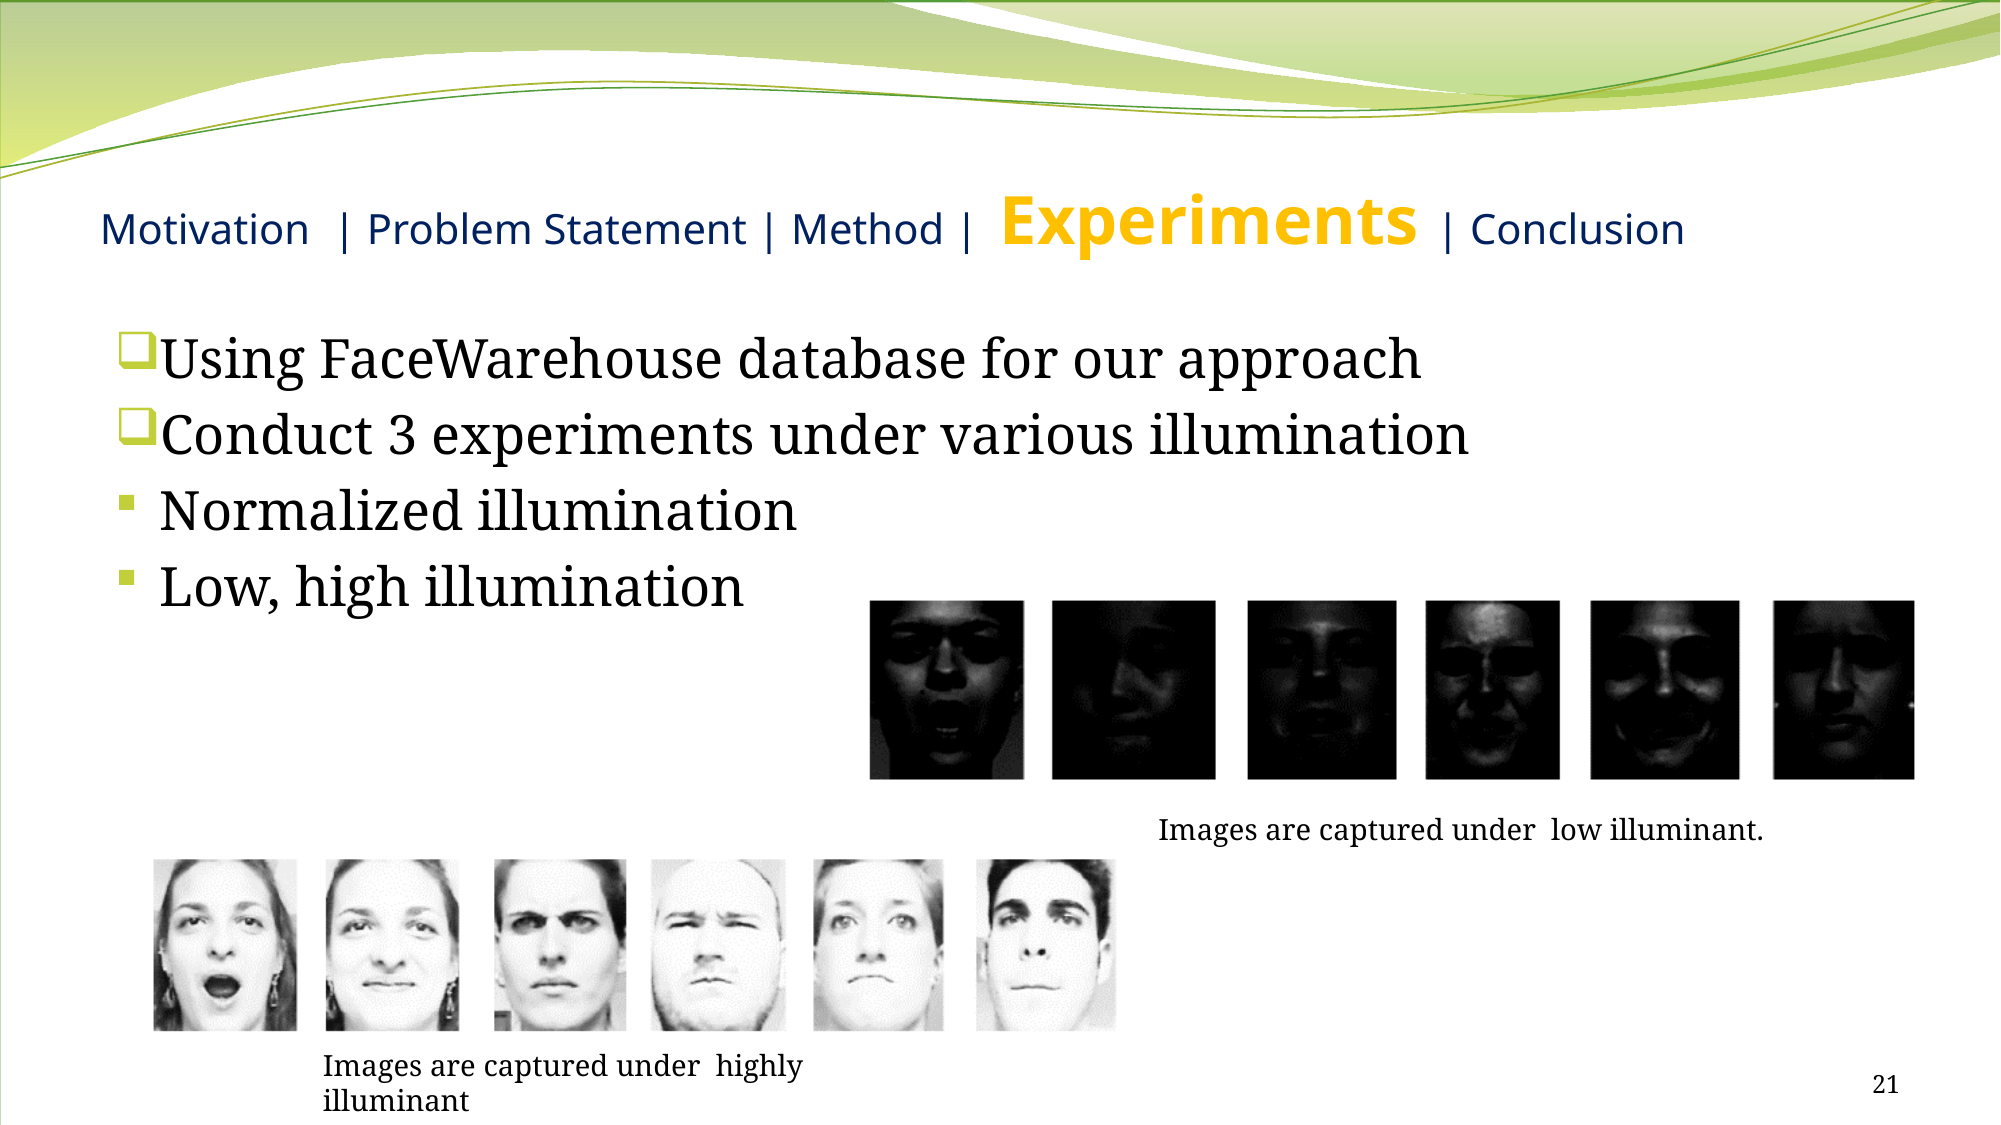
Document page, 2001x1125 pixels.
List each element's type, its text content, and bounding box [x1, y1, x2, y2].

text_box Images are captured under highly illuminant [308, 1039, 958, 1125]
slide_number 21 [1733, 1042, 1900, 1103]
picture [143, 850, 1122, 1038]
title Motivation|| Problem Statement | Method | Experiments | Conclusion [99, 129, 1900, 318]
list Using FaceWarehouse database for our approach Conduct 3 experiments under various illumination Normalized illumination Low, high illumination [99, 318, 1879, 1038]
picture [857, 595, 1935, 790]
text_box Images are captured under low illuminant. [1143, 803, 1782, 854]
